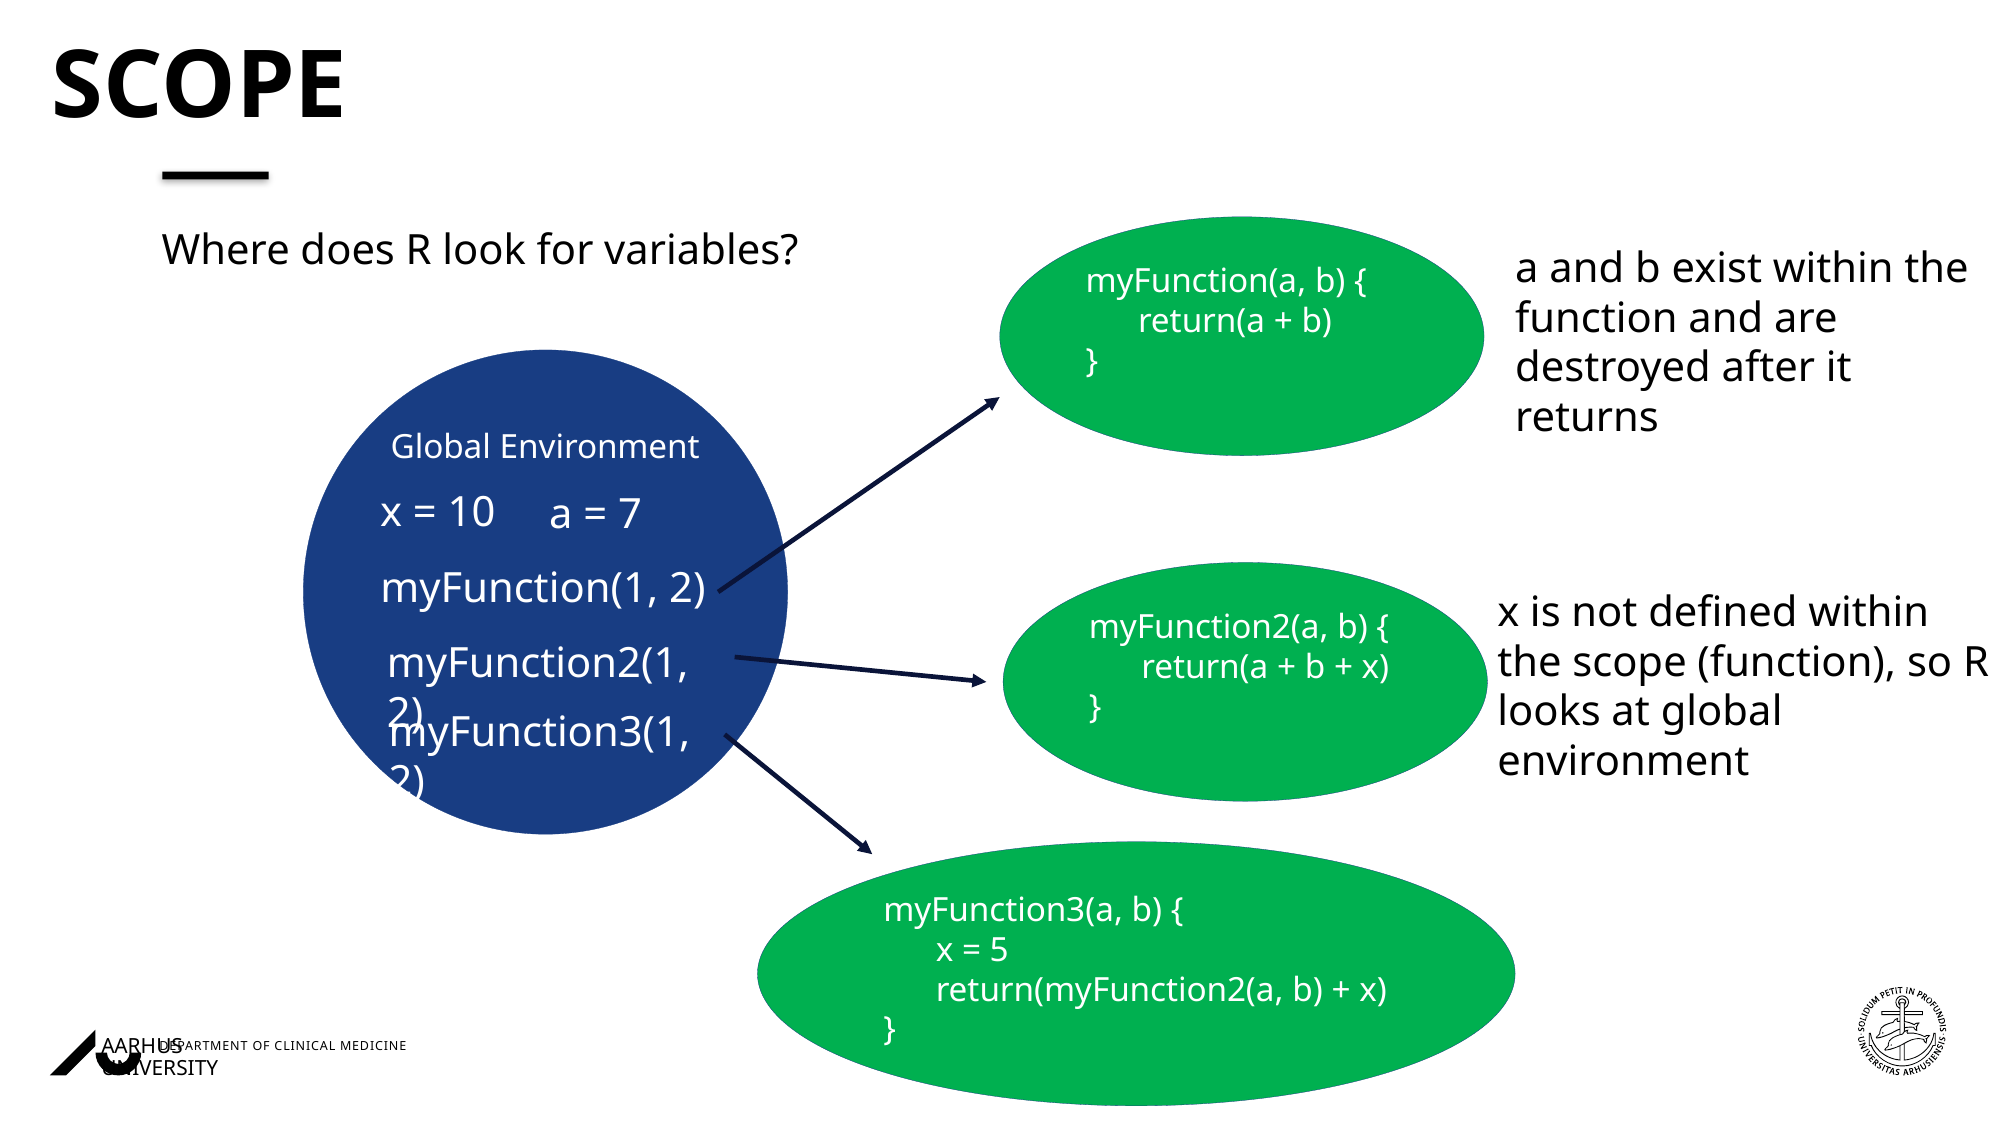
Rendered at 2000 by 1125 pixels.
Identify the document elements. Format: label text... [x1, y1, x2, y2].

text_box a = 7 [549, 488, 703, 548]
text_box a and b exist within the function and are destroyed after it returns [1515, 243, 2000, 417]
text_box myFunction2(a, b) { return(a + b + x) } [1003, 562, 1488, 802]
text_box Global Environment [303, 349, 788, 835]
text_box myFunction3(a, b) { x = 5 return(myFunction2(a, b) + x) } [757, 841, 1516, 1106]
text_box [734, 656, 987, 683]
list Where does R look for variables? [161, 224, 847, 315]
text_box myFunction(a, b) { return(a + b) } [999, 216, 1485, 456]
title Scope [51, 37, 1948, 162]
text_box myFunction3(1, 2) [388, 706, 727, 766]
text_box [717, 396, 1000, 593]
text_box x is not defined within the scope (function), so R looks at global environment [1497, 587, 1998, 808]
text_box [724, 734, 873, 855]
text_box x = 10 [380, 486, 534, 546]
text_box myFunction2(1, 2) [386, 638, 725, 698]
text_box myFunction(1, 2) [380, 562, 719, 622]
